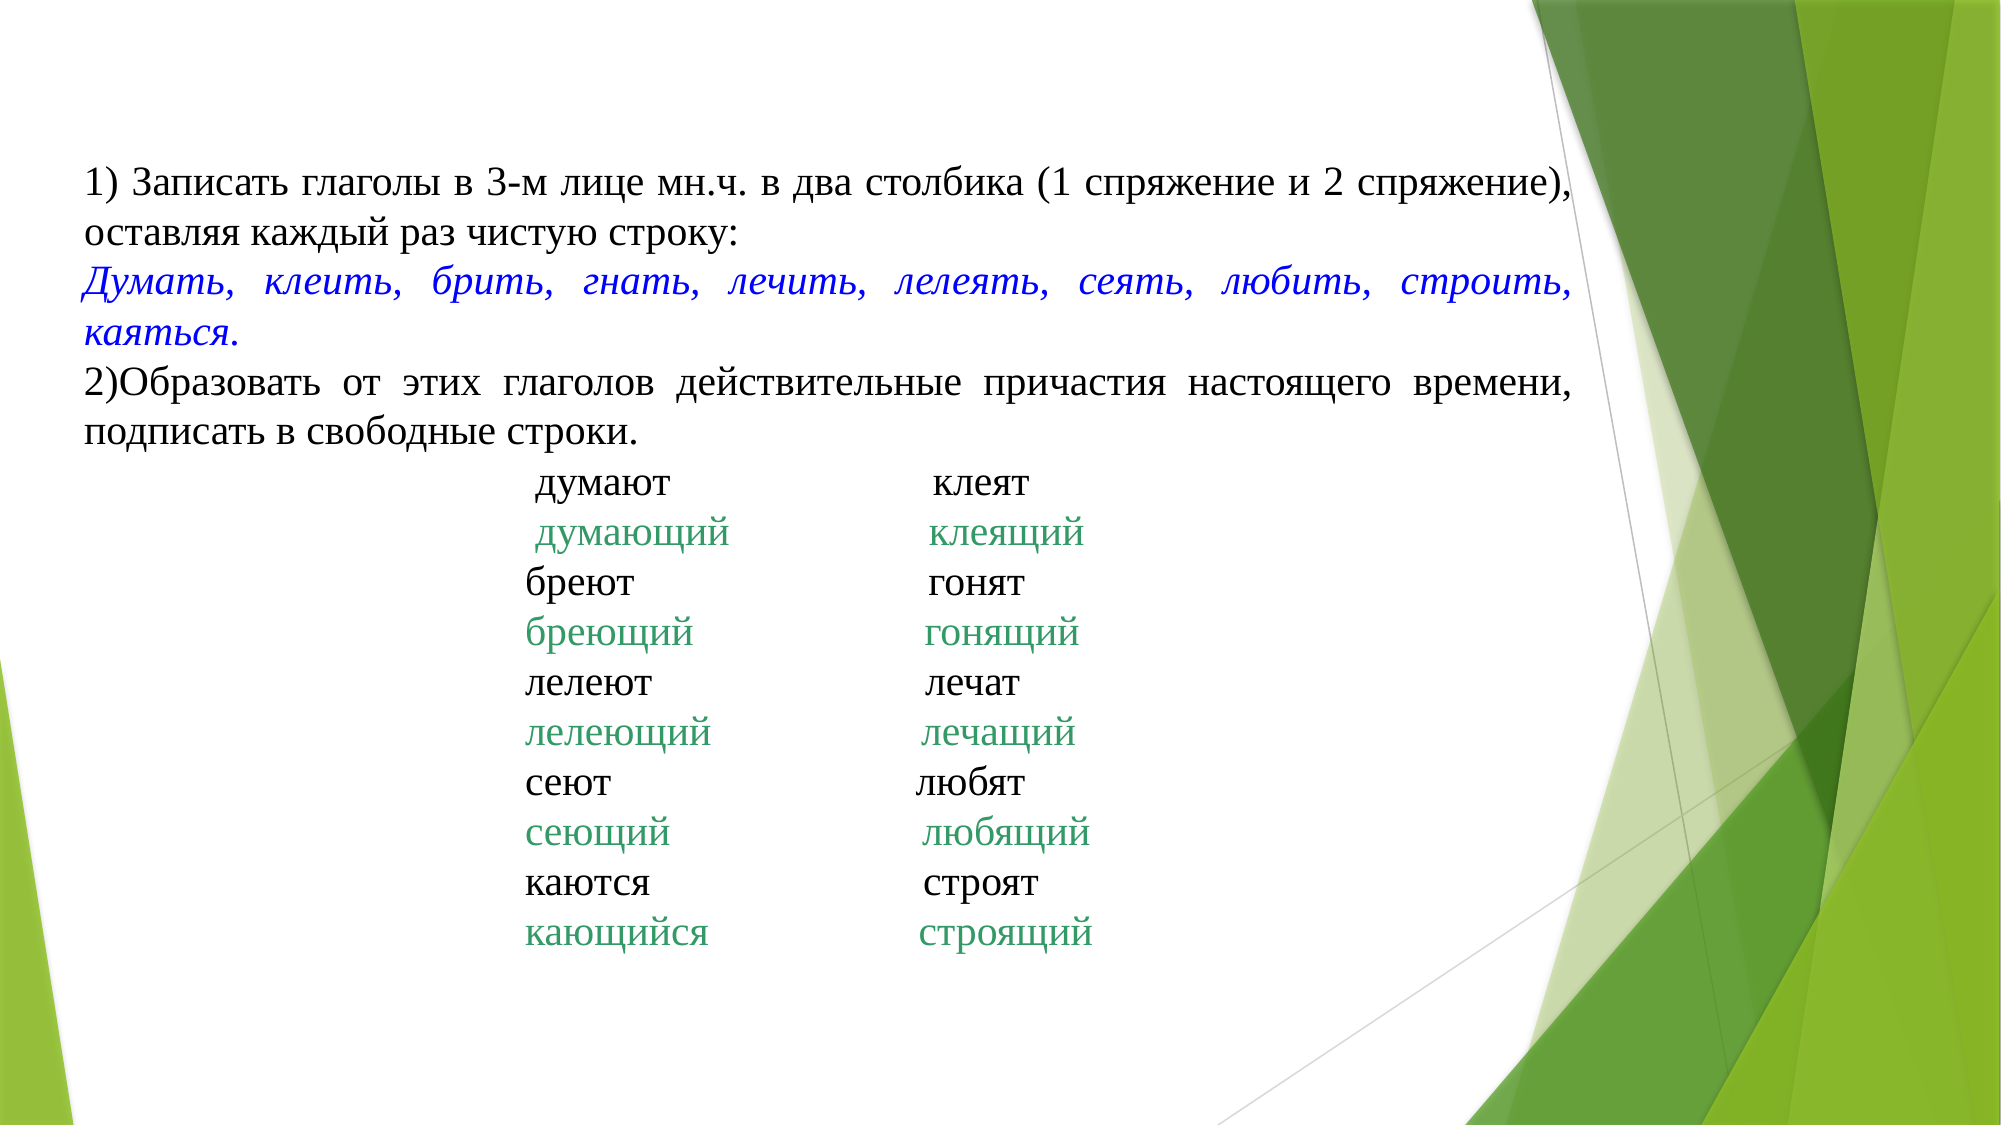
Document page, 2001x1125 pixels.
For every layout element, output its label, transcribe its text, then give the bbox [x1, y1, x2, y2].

text_box 1) Записать глаголы в 3-м лице мн.ч. в два столбика (1 спряжение и 2 спряжение), оставляя каждый раз чистую строку: Думать, клеить, брить, гнать, лечить, лелеять, сеять, любить, строить, каяться. 2)Образовать от этих глаголов действительные причастия настоящего времени, подписать в свободные строки. думают клеят думающий клеящий бреют гонят бреющий гонящий лелеют лечат лелеющий лечащий сеют любят сеющий любящий каются строят кающийся строящий [31, 145, 1588, 1006]
